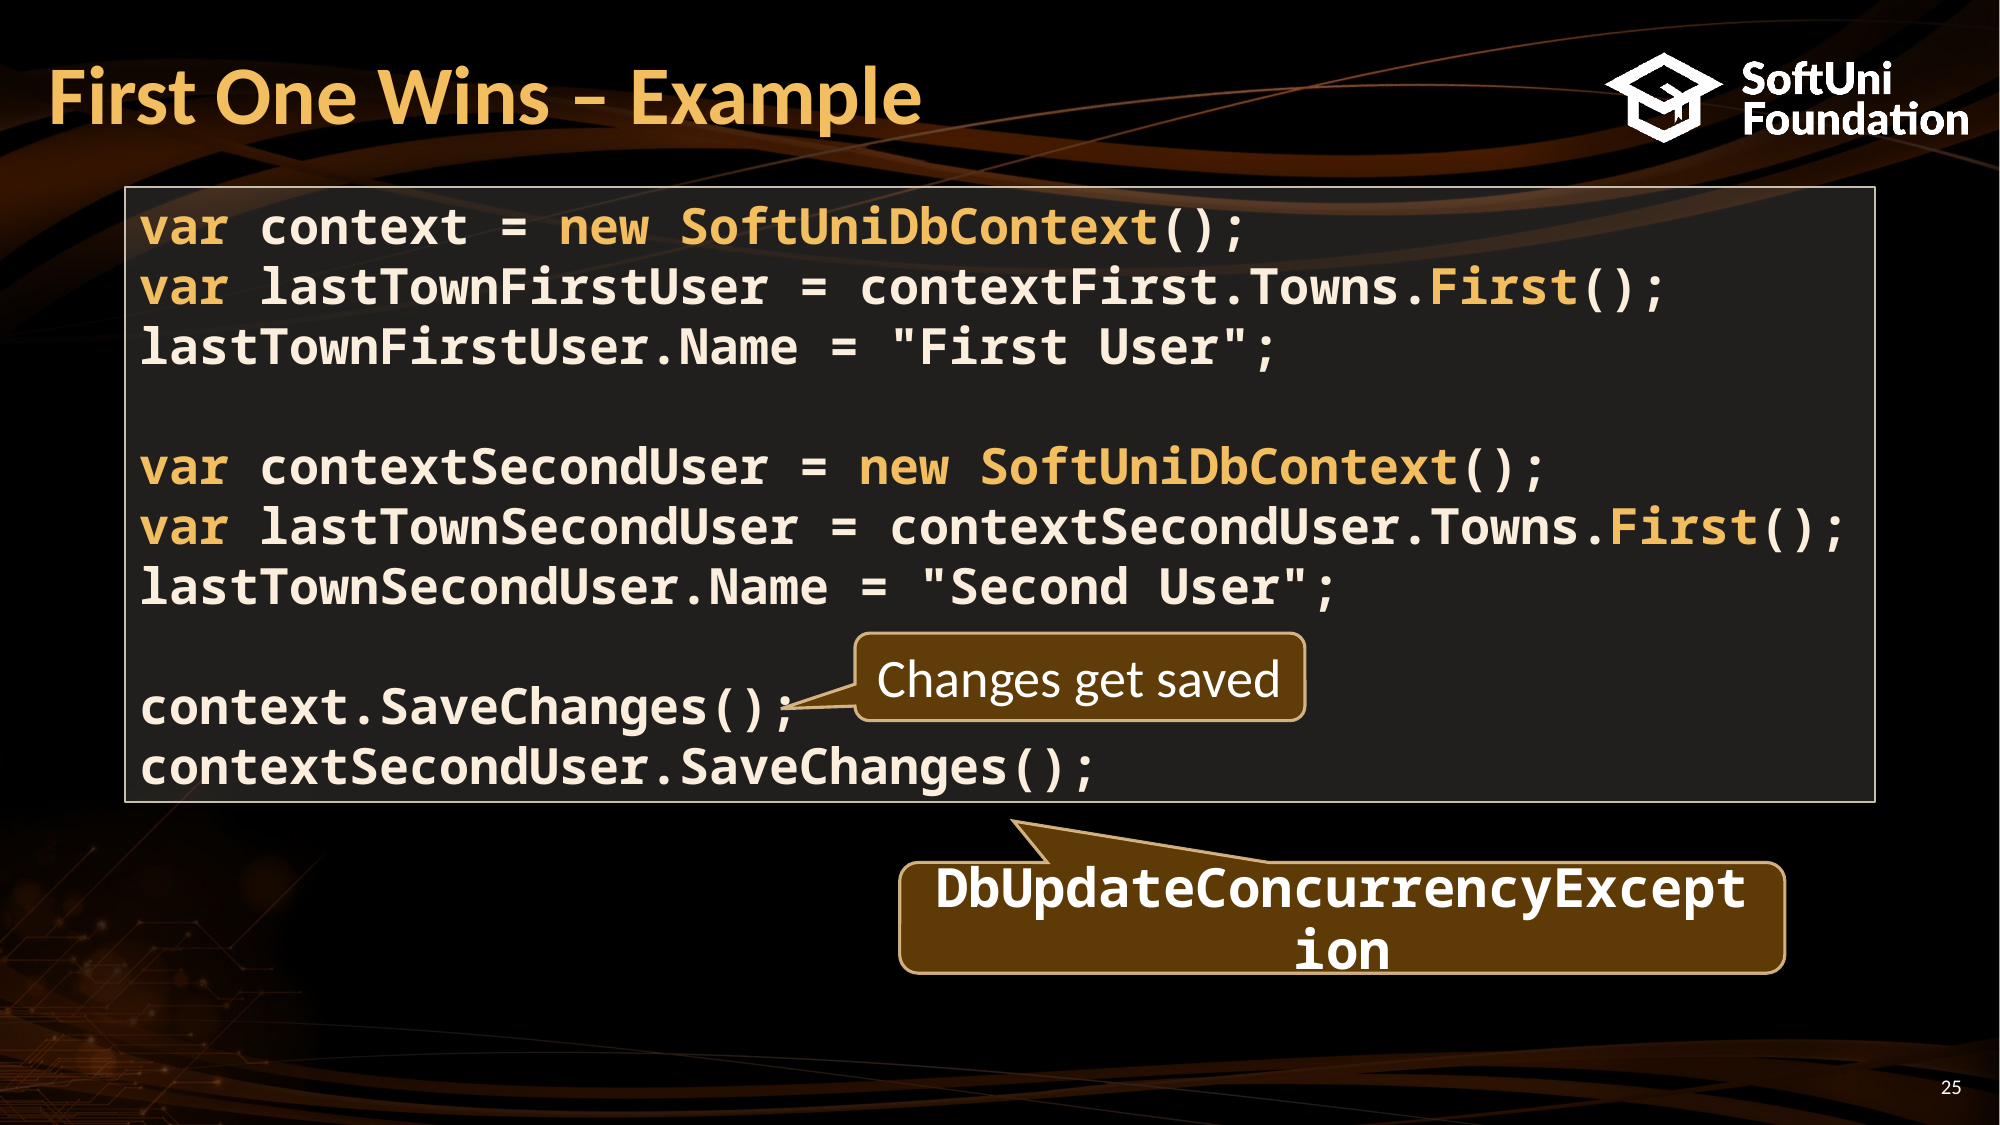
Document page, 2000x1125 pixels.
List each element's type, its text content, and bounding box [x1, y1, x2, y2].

title First One Wins – Example [30, 6, 1602, 189]
text_box var context = new SoftUniDbContext(); var lastTownFirstUser = contextFirst.Towns.First(); lastTownFirstUser.Name = "First User"; var contextSecondUser = new SoftUniDbContext(); var lastTownSecondUser = contextSecondUser.Towns.First(); lastTownSecondUser.Name = "Second User"; context.SaveChanges(); contextSecondUser.SaveChanges(); [124, 187, 1875, 803]
slide_number 25 [1897, 1070, 1968, 1103]
picture [0, 0, 2000, 1125]
text_box Changes get saved [780, 632, 1306, 722]
text_box DbUpdateConcurrencyException [898, 819, 1786, 975]
